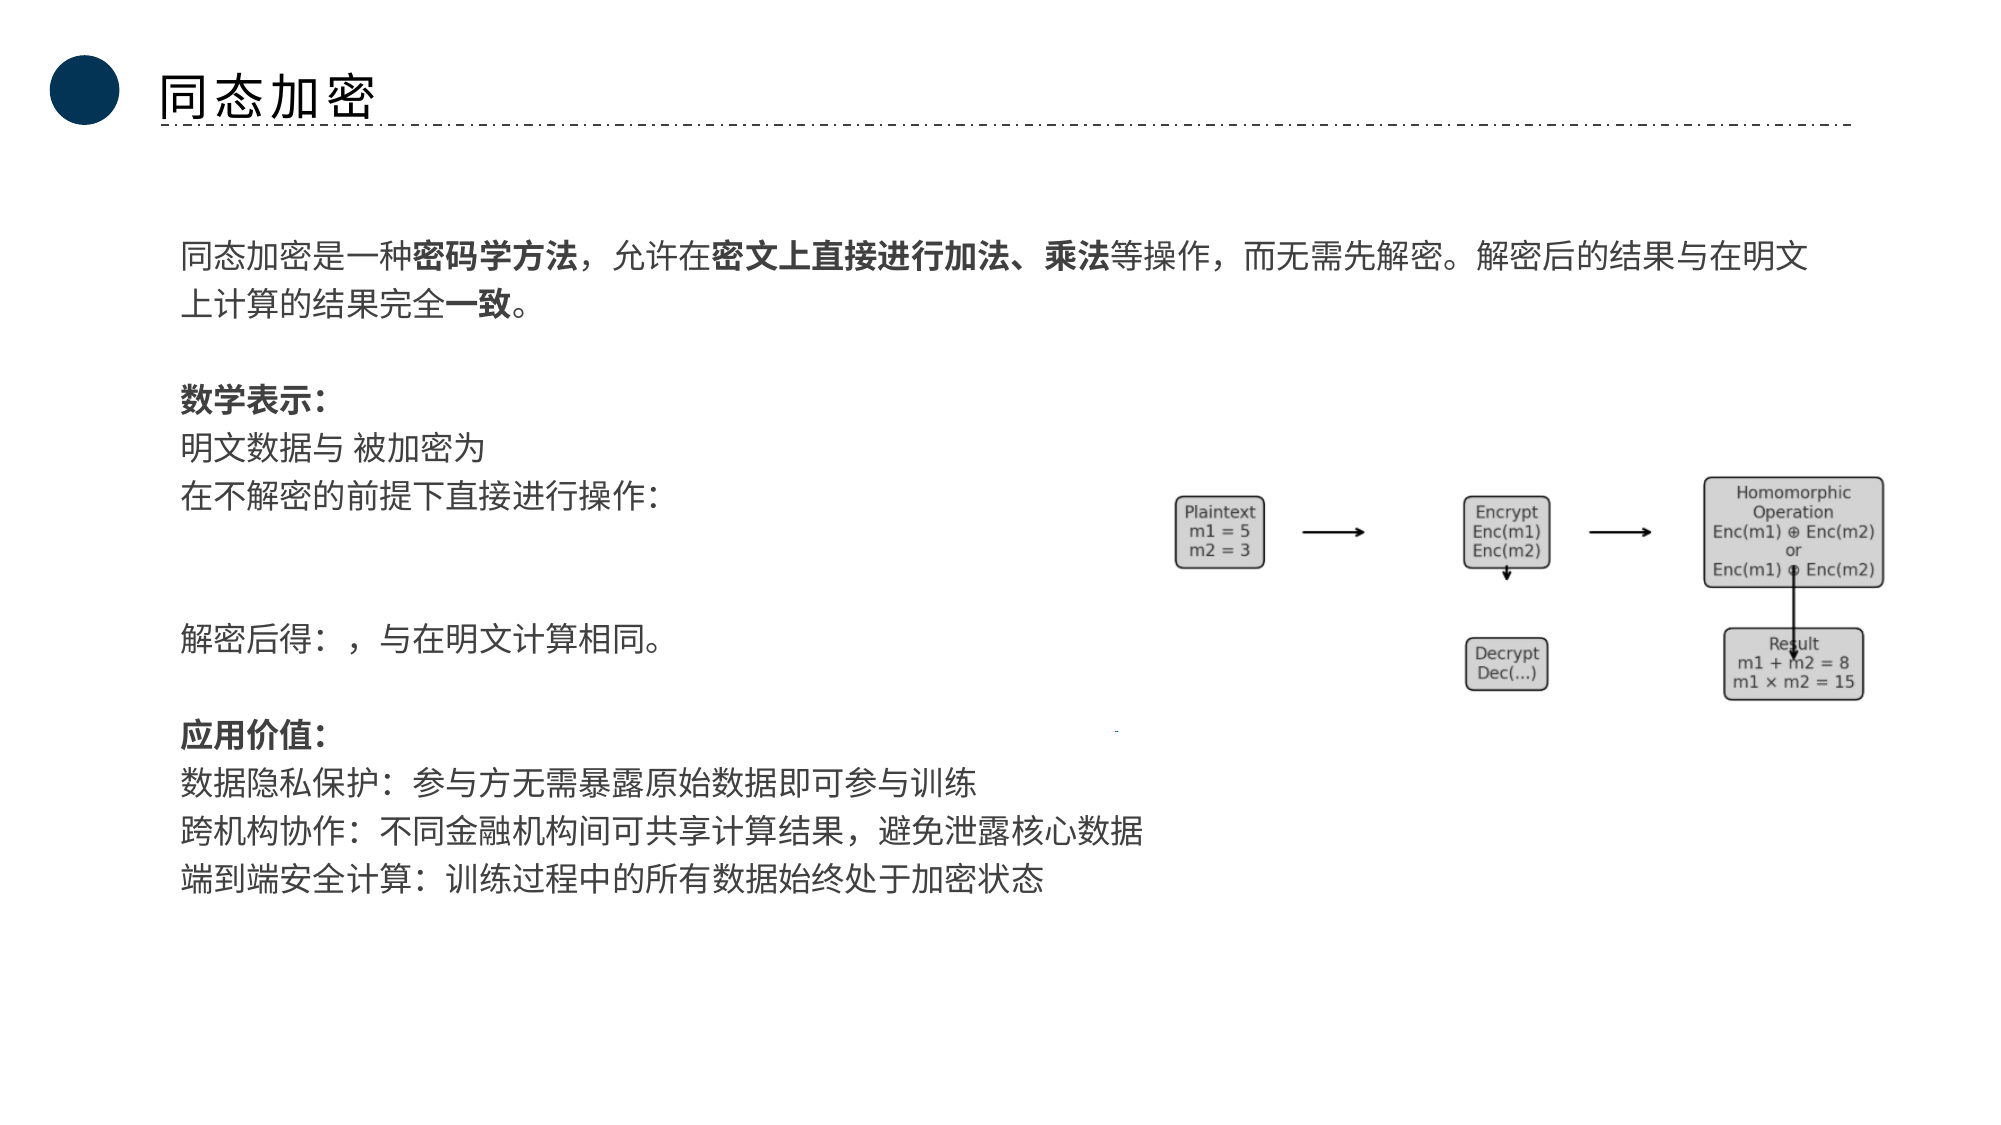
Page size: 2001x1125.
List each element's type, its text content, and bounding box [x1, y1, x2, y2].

picture [1114, 445, 1931, 732]
text_box 同态加密 [143, 45, 1750, 133]
text_box [48, 54, 121, 126]
